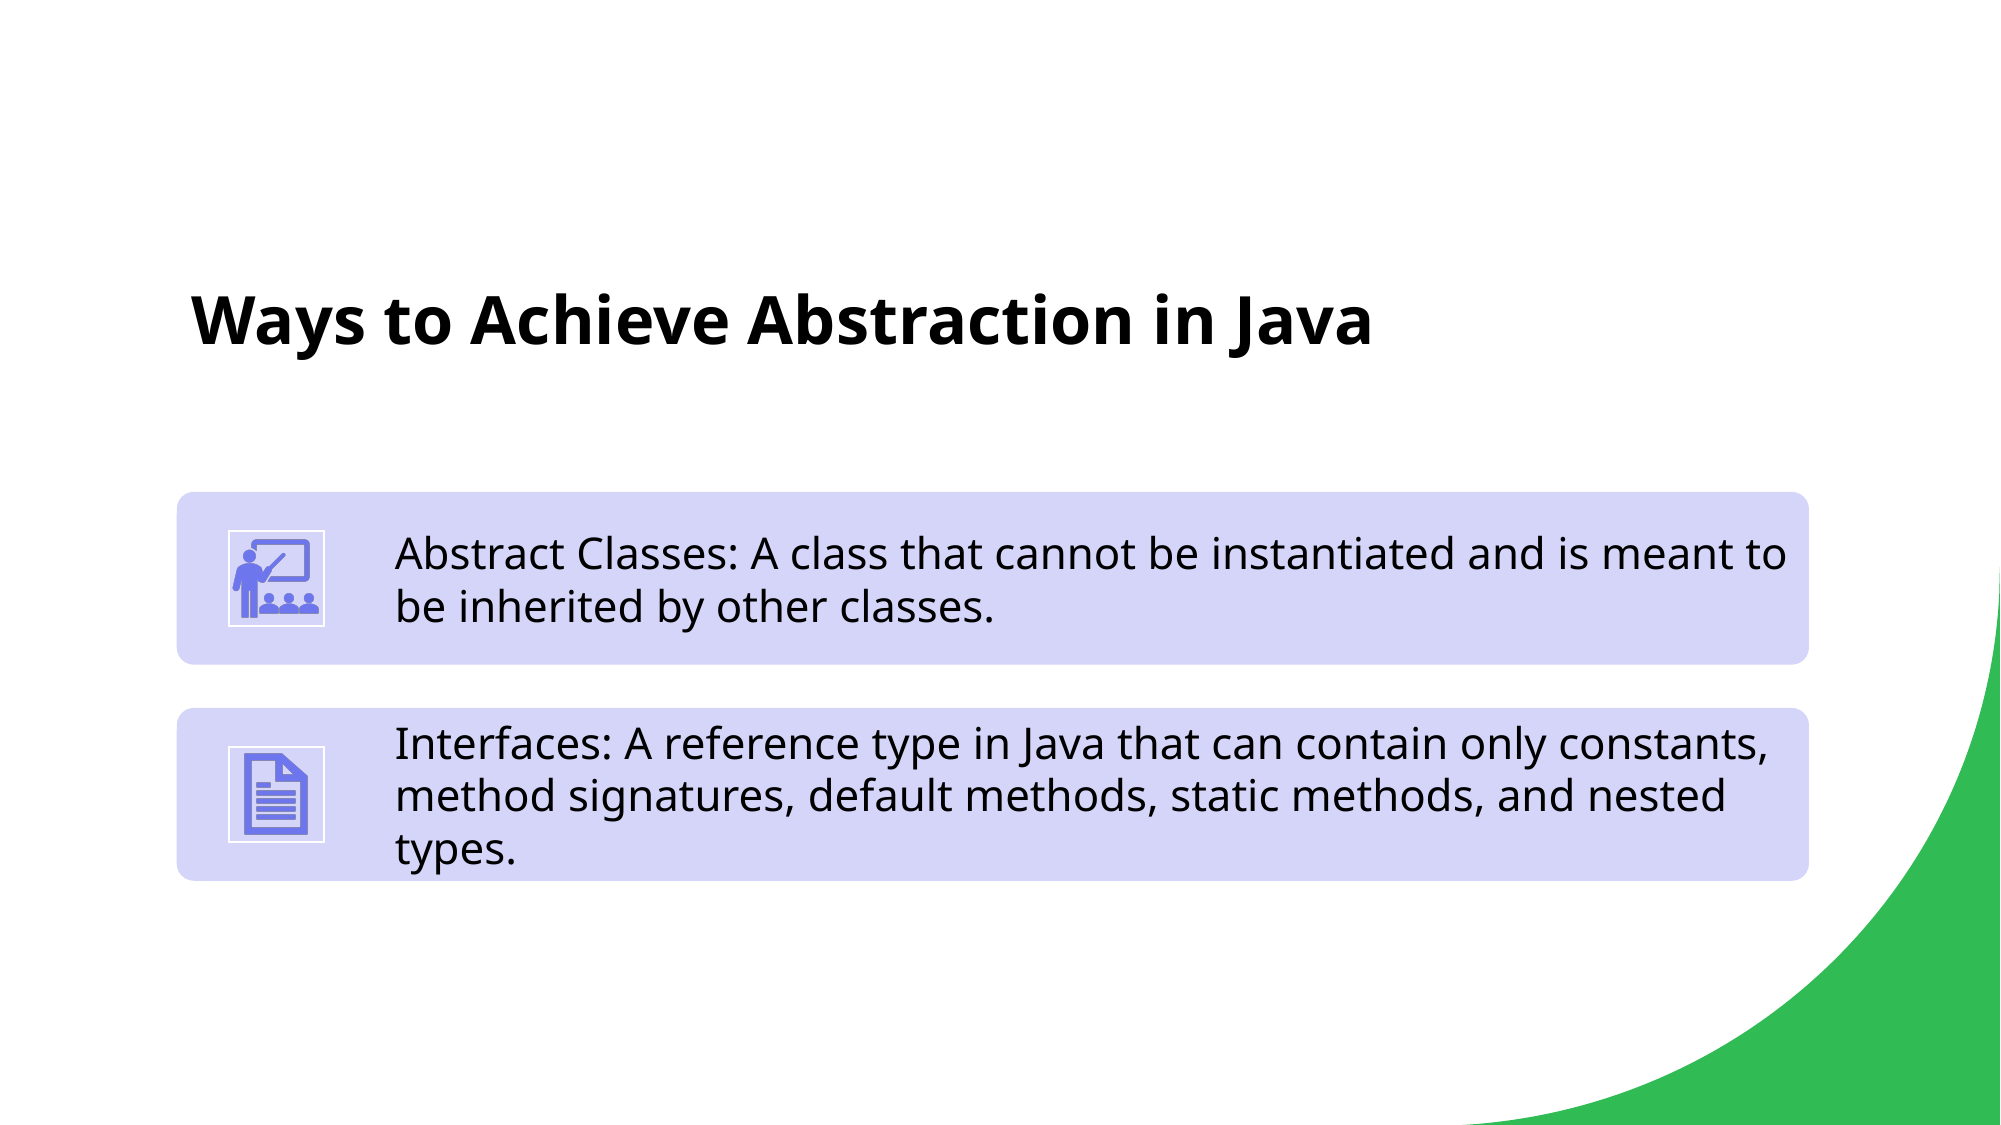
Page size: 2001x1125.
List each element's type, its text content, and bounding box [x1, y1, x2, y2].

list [176, 398, 1809, 975]
title Ways to Achieve Abstraction in Java [176, 118, 1809, 366]
